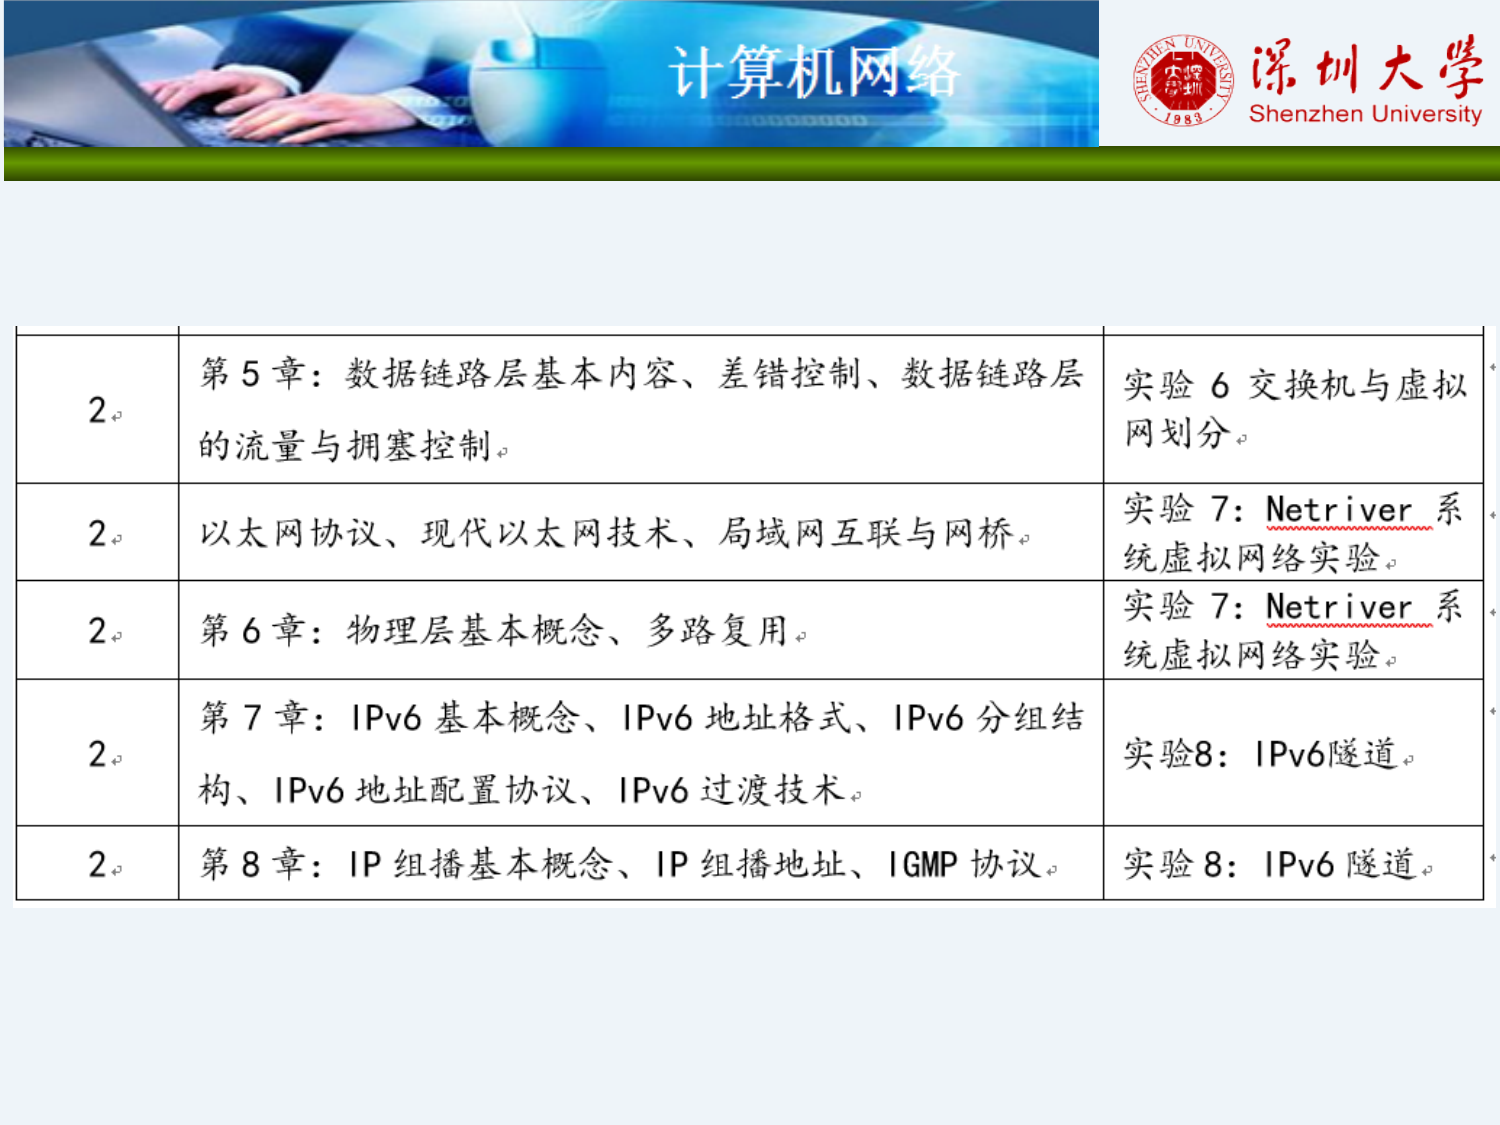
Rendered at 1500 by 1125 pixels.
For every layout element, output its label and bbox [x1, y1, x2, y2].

picture [1113, 18, 1488, 147]
picture [13, 326, 1497, 908]
picture [3, 0, 1099, 147]
